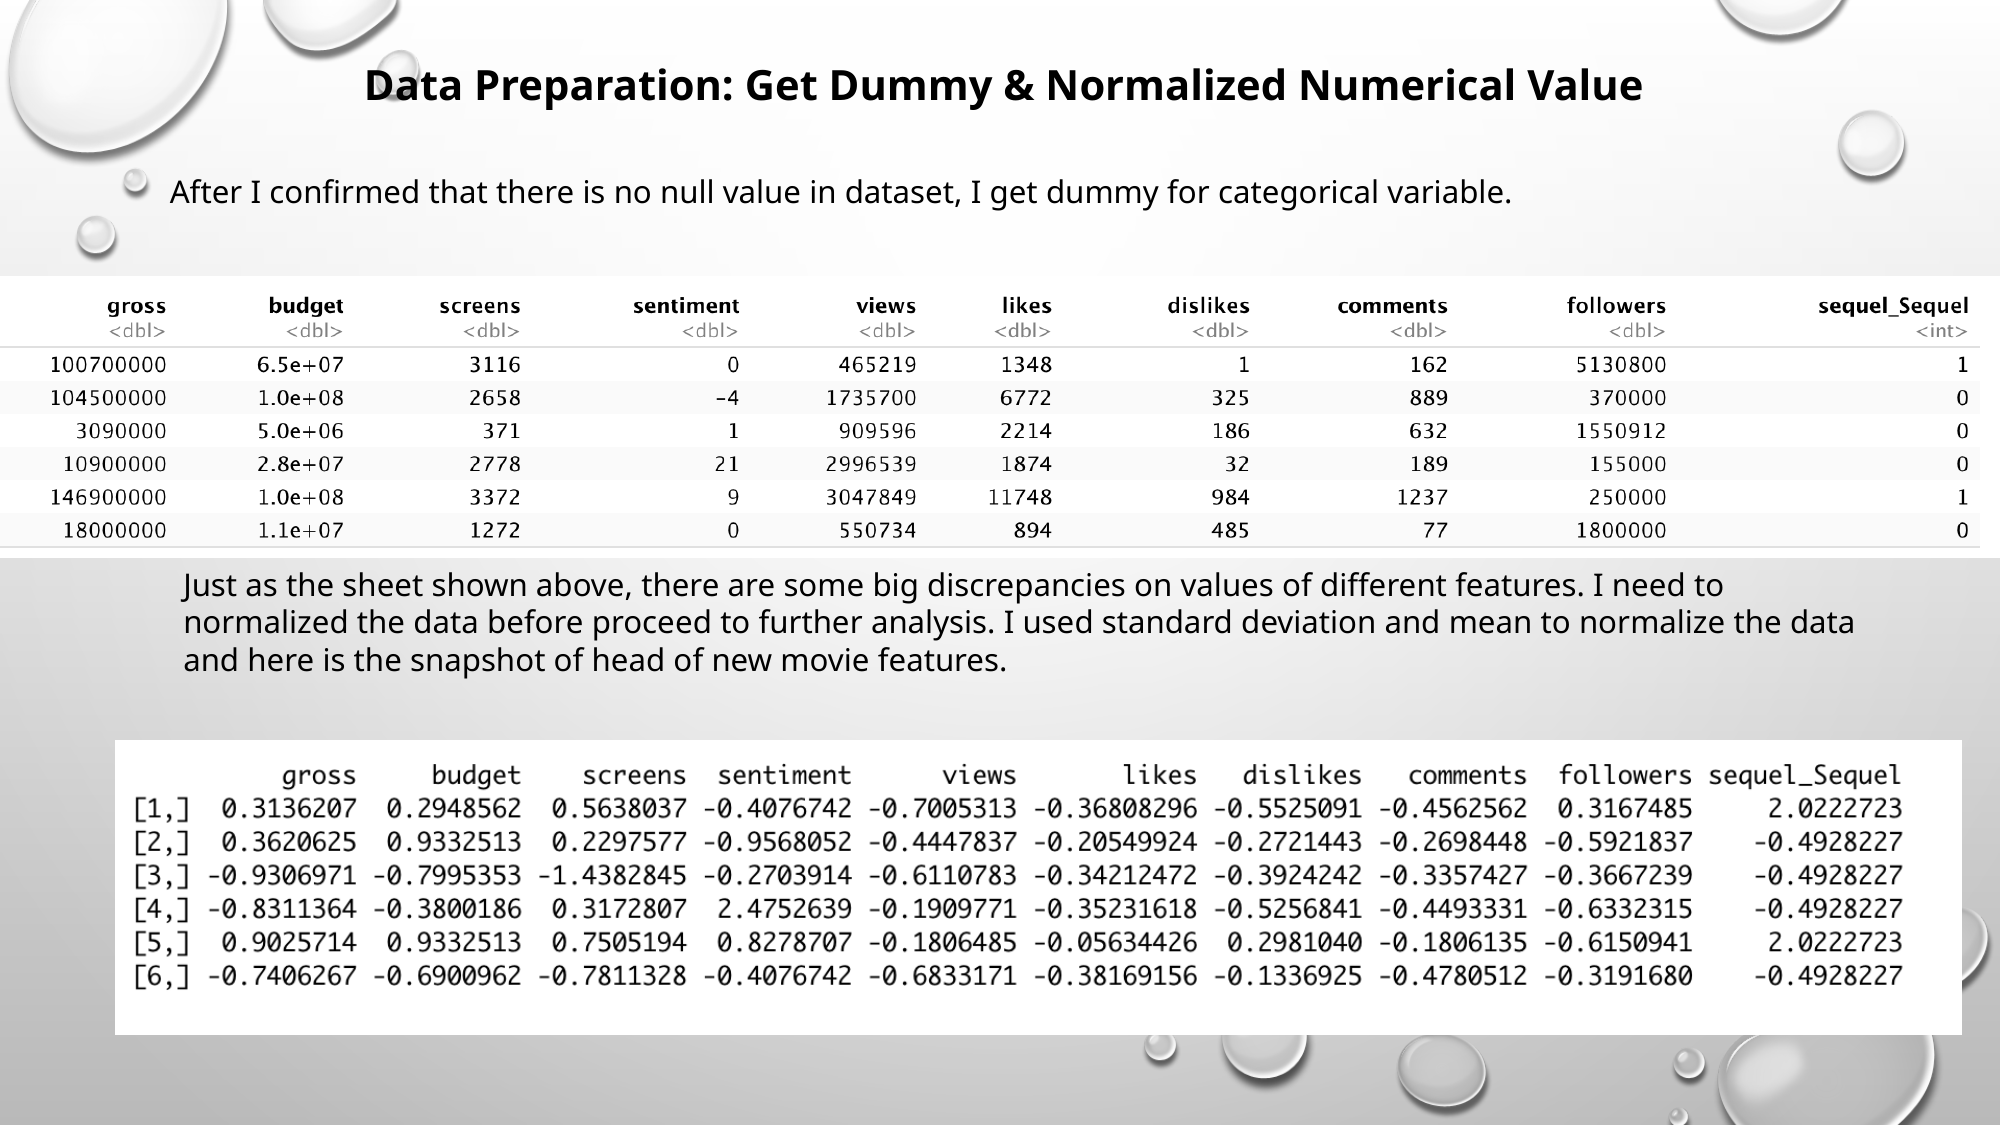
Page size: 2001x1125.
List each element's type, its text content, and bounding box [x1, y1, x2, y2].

picture [0, 0, 2000, 1125]
text_box After I confirmed that there is no null value in dataset, I get dummy for categorical variable. [155, 165, 1845, 218]
text_box Just as the sheet shown above, there are some big discrepancies on values of different features. I need to normalized the data before proceed to further analysis. I used standard deviation and mean to normalize the data and here is the snapshot of head of new movie features. [168, 568, 1909, 685]
text_box Data Preparation: Get Dummy & Normalized Numerical Value [330, 51, 1670, 116]
